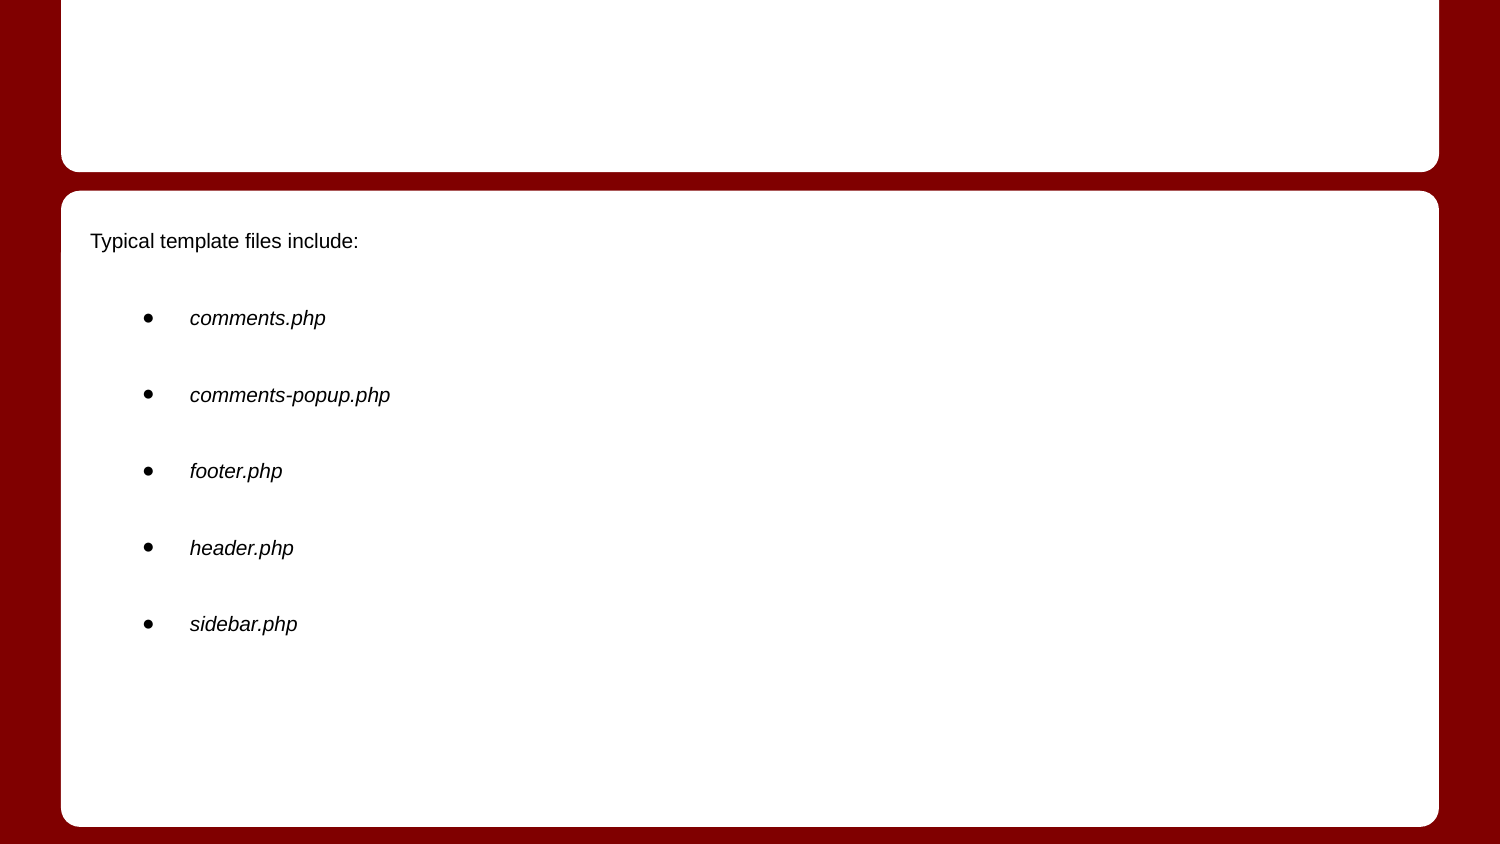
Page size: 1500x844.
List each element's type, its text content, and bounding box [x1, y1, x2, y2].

list Typical template files include: comments.php comments-popup.php footer.php header.php sidebar.php [75, 196, 1425, 808]
